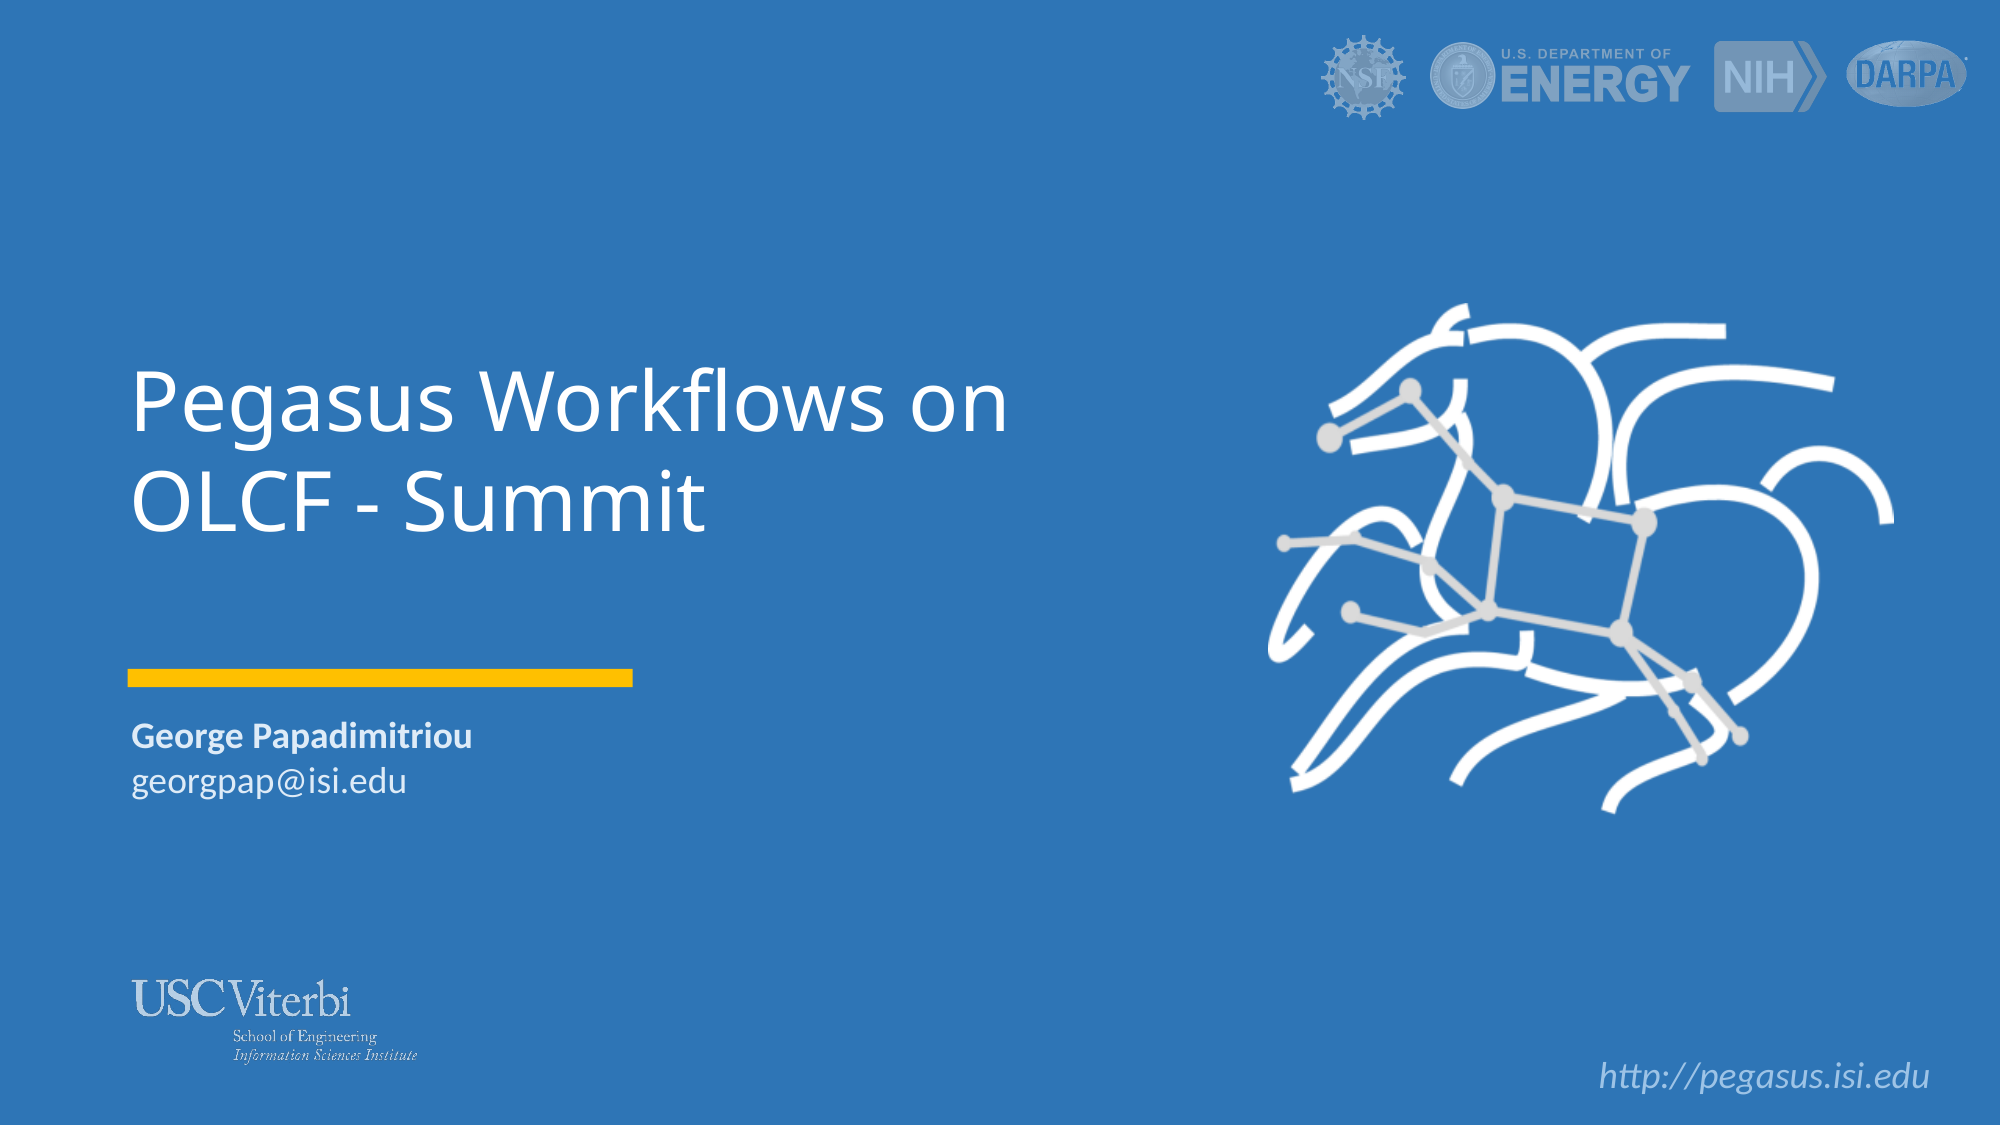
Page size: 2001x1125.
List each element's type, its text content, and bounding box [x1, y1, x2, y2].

picture [1844, 36, 1973, 109]
text_box George Papadimitriou georgpap@isi.edu [116, 704, 489, 809]
picture [1713, 41, 1827, 113]
text_box [127, 668, 634, 688]
picture [1430, 42, 1691, 109]
picture [1268, 303, 1894, 822]
picture [1321, 35, 1406, 120]
text_box Pegasus Workflows on OLCF - Summit [115, 340, 1028, 556]
text_box http://pegasus.isi.edu [1583, 1044, 1946, 1104]
picture [131, 979, 418, 1066]
